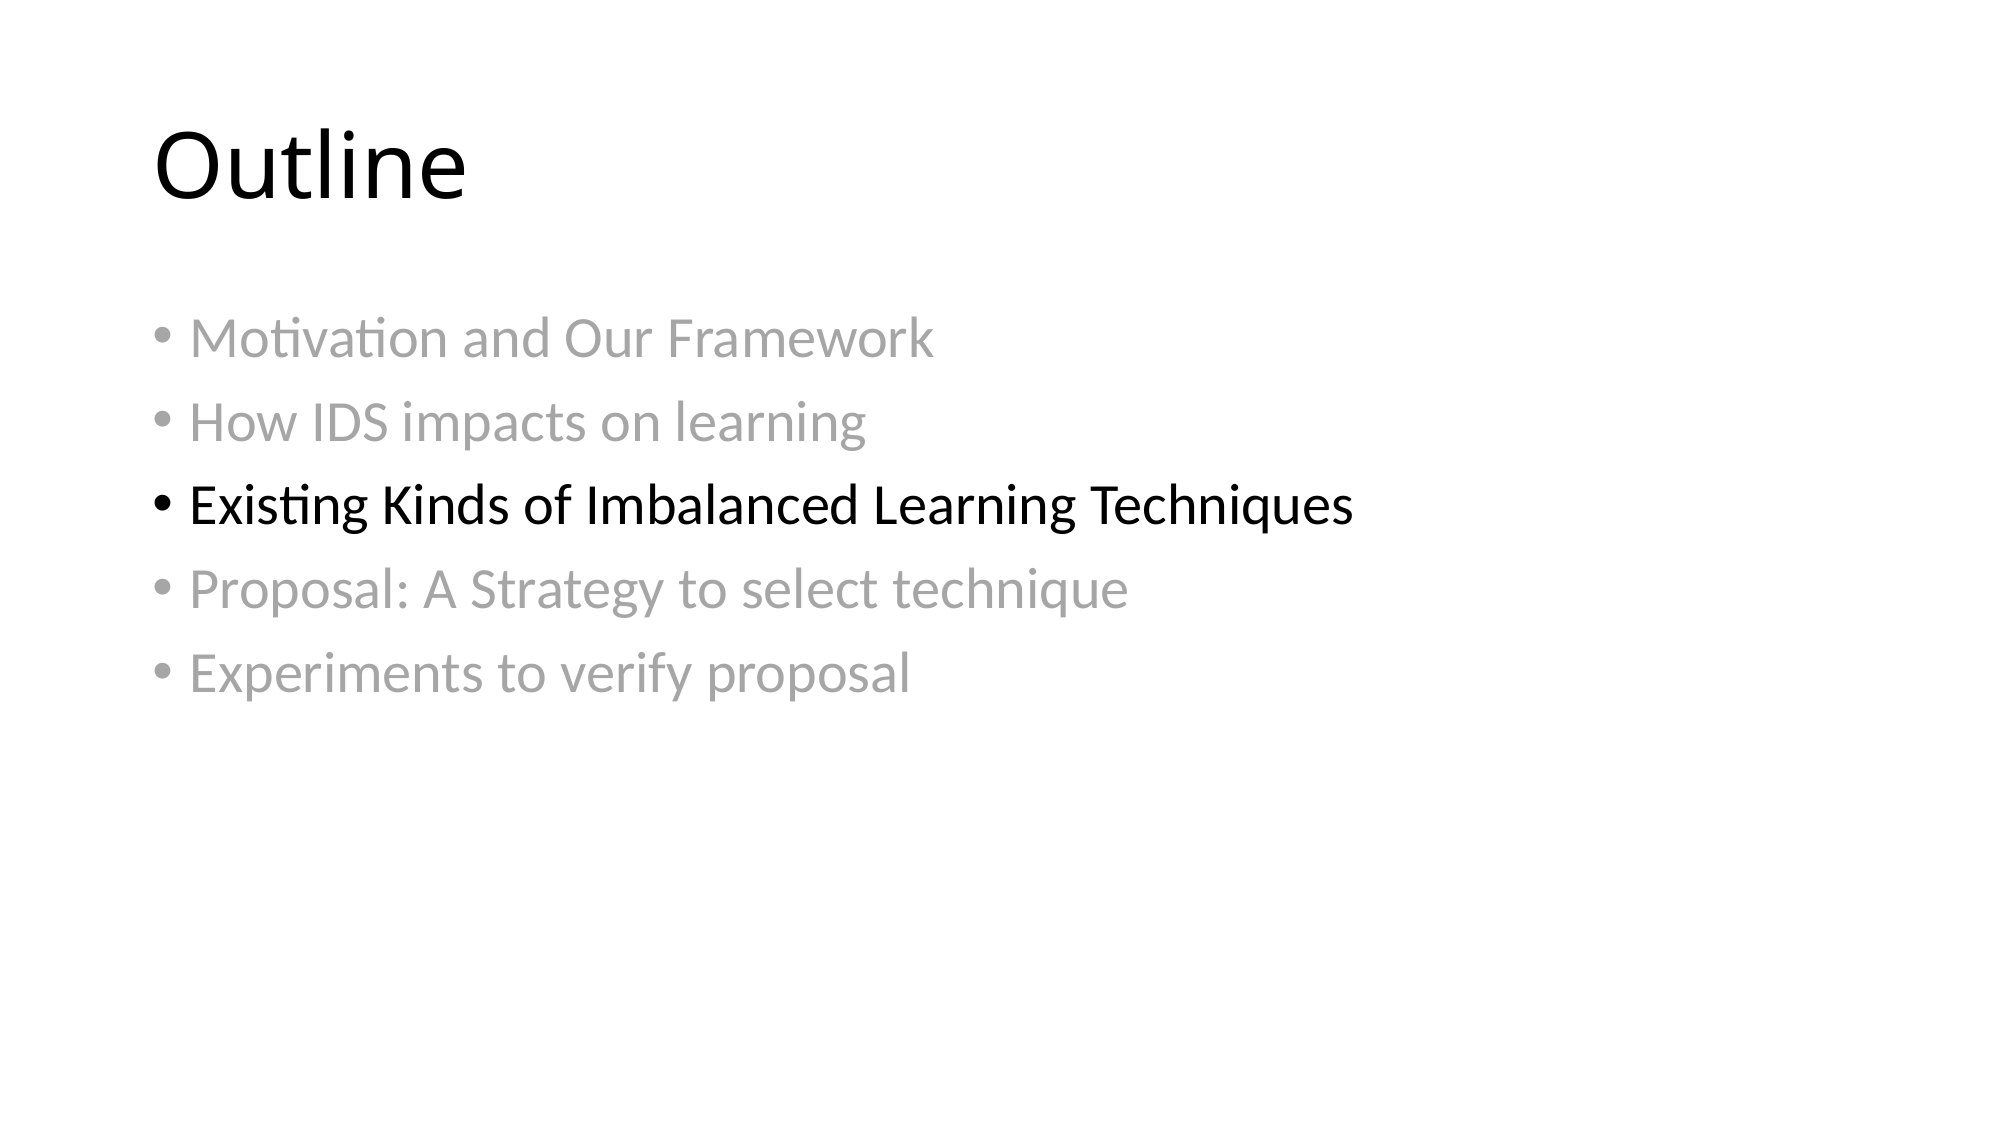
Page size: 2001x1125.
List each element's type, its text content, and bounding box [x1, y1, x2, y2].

title Outline [137, 59, 1863, 278]
list Motivation and Our Framework How IDS impacts on learning Existing Kinds of Imbalanced Learning Techniques Proposal: A Strategy to select technique Experiments to verify proposal [137, 299, 1863, 1014]
